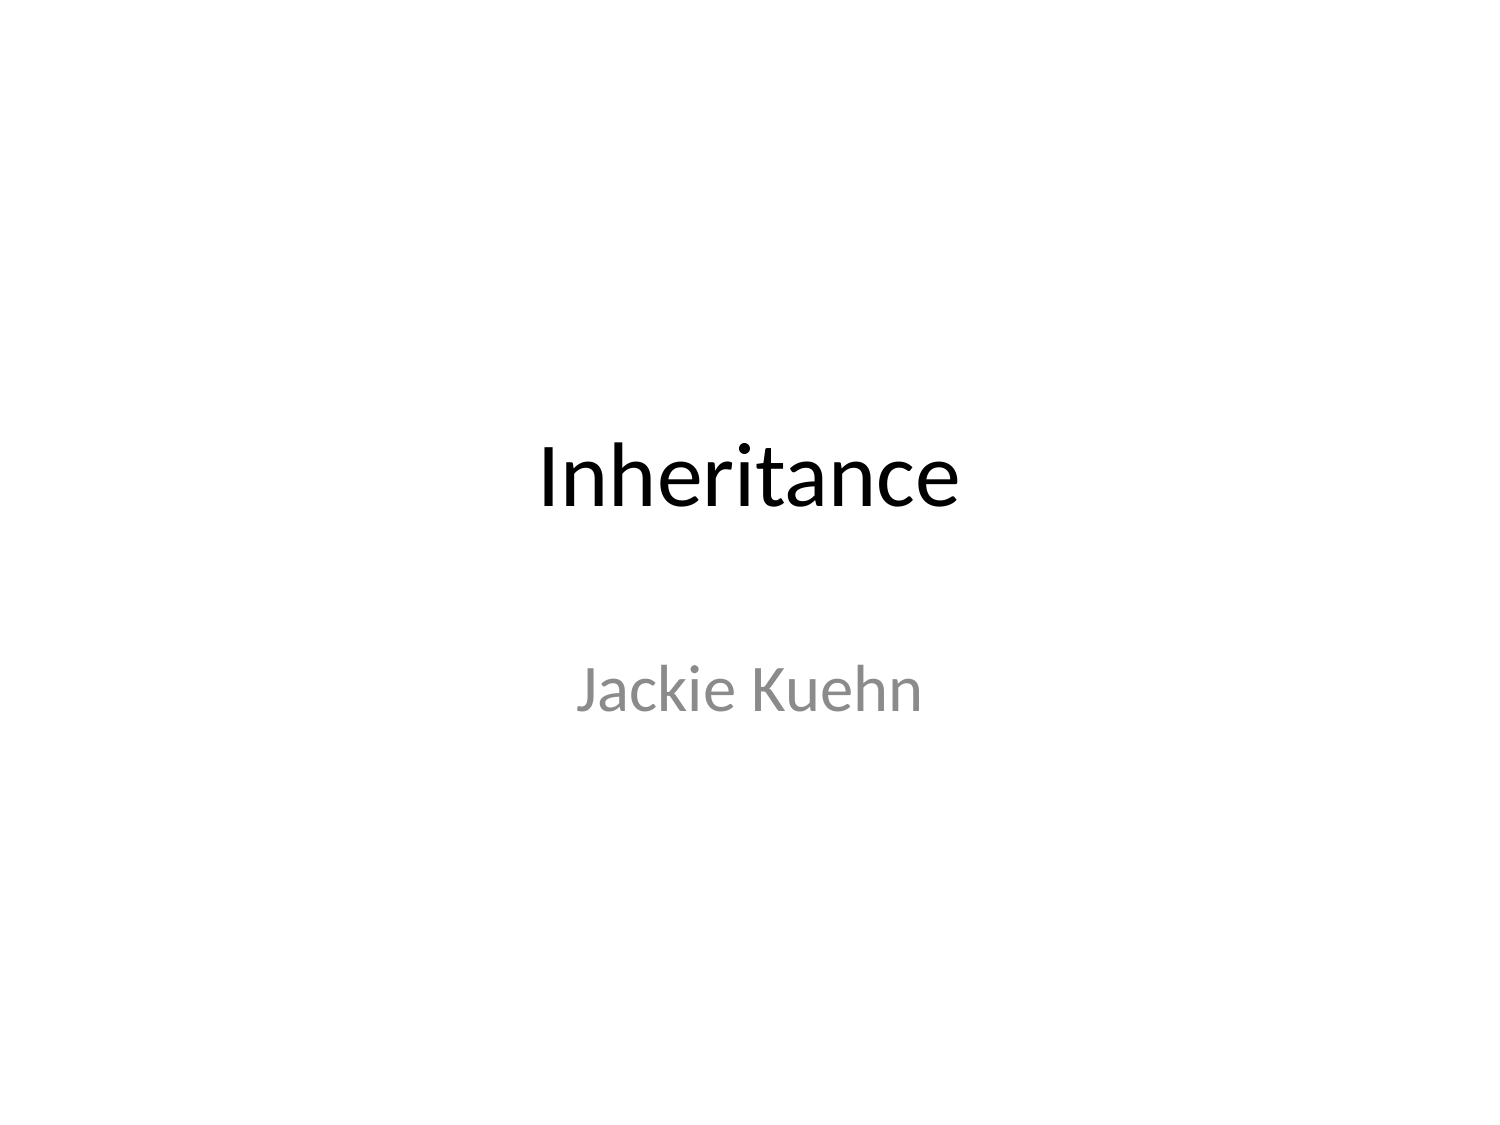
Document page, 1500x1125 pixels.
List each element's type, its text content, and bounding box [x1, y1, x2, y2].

subtitle Jackie Kuehn [225, 637, 1275, 925]
title Inheritance [112, 349, 1388, 591]
